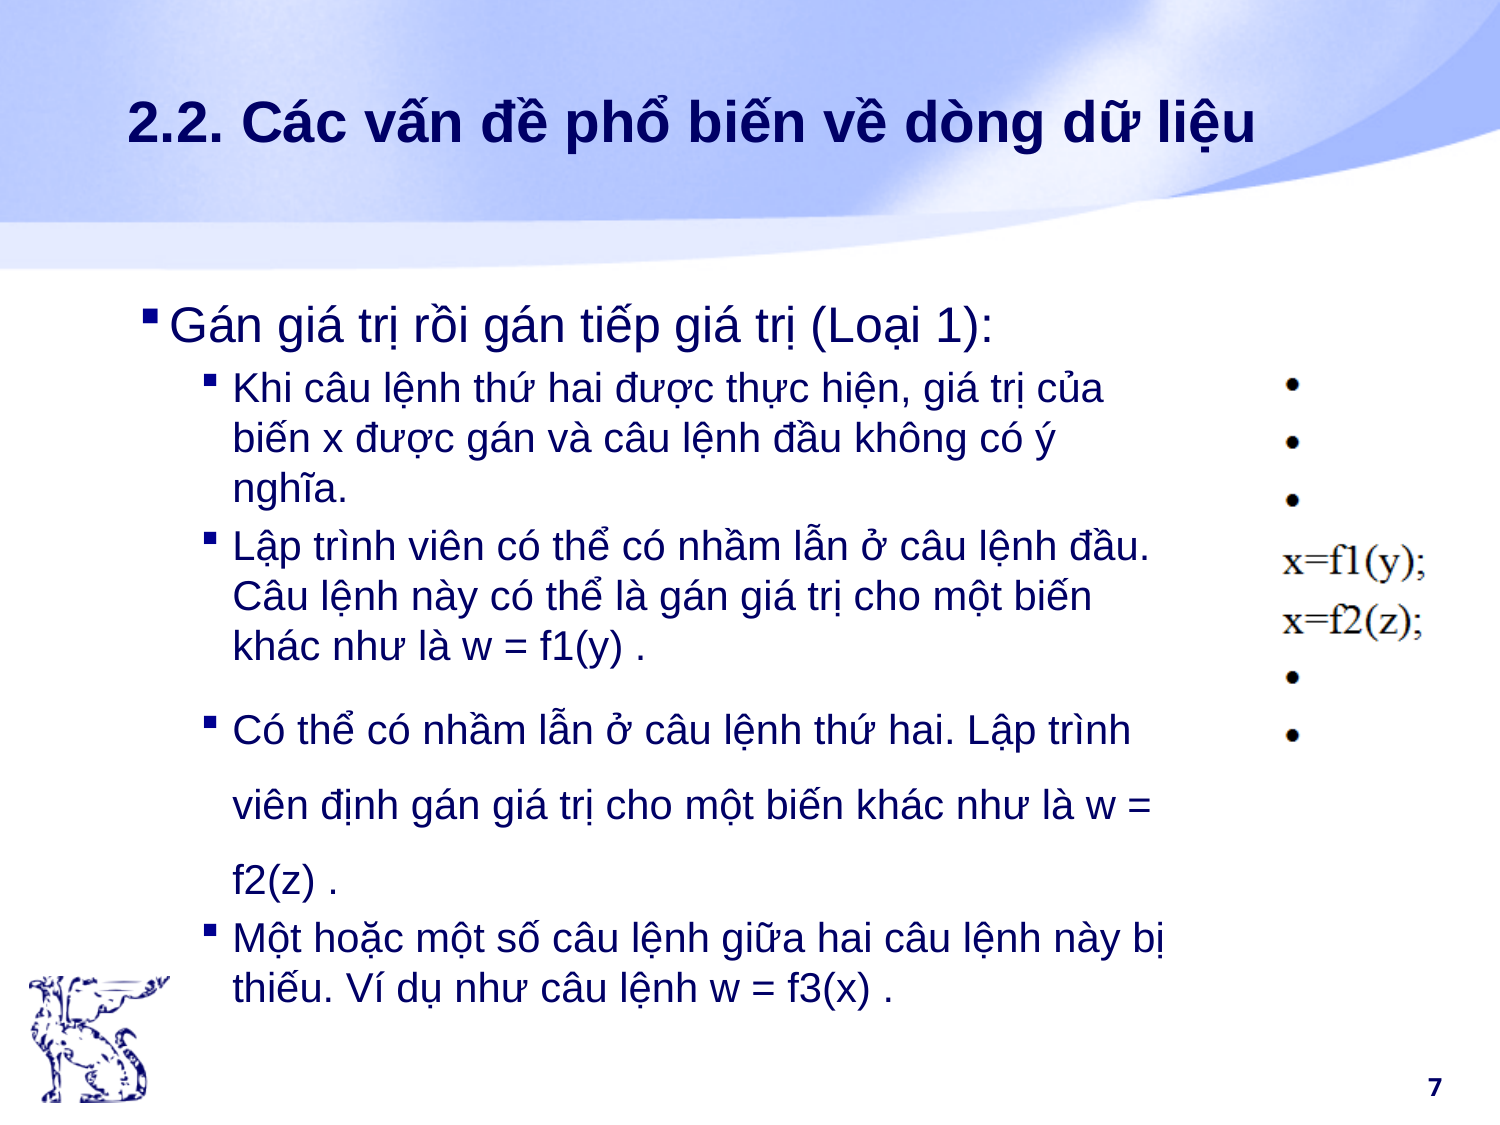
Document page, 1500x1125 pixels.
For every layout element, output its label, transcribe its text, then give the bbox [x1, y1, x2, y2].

picture [0, 0, 1500, 296]
list Gán giá trị rồi gán tiếp giá trị (Loại 1): Khi câu lệnh thứ hai được thực hiện, giá trị của biến x được gán và câu lệnh đầu không có ý nghĩa. Lập trình viên có thể có nhầm lẫn ở câu lệnh đầu. Câu lệnh này có thể là gán giá trị cho một biến khác như là w = f1(y) . Có thể có nhầm lẫn ở câu lệnh thứ hai. Lập trình viên định gán giá trị cho một biến khác như là w = f2(z) . Một hoặc một số câu lệnh giữa hai câu lệnh này bị thiếu. Ví dụ như câu lệnh w = f3(x) . [123, 284, 1187, 1018]
slide_number 7 [1376, 1070, 1495, 1106]
picture [29, 976, 170, 1103]
title 2.2. Các vấn đề phổ biến về dòng dữ liệu [112, 24, 1388, 213]
picture [1198, 358, 1456, 767]
